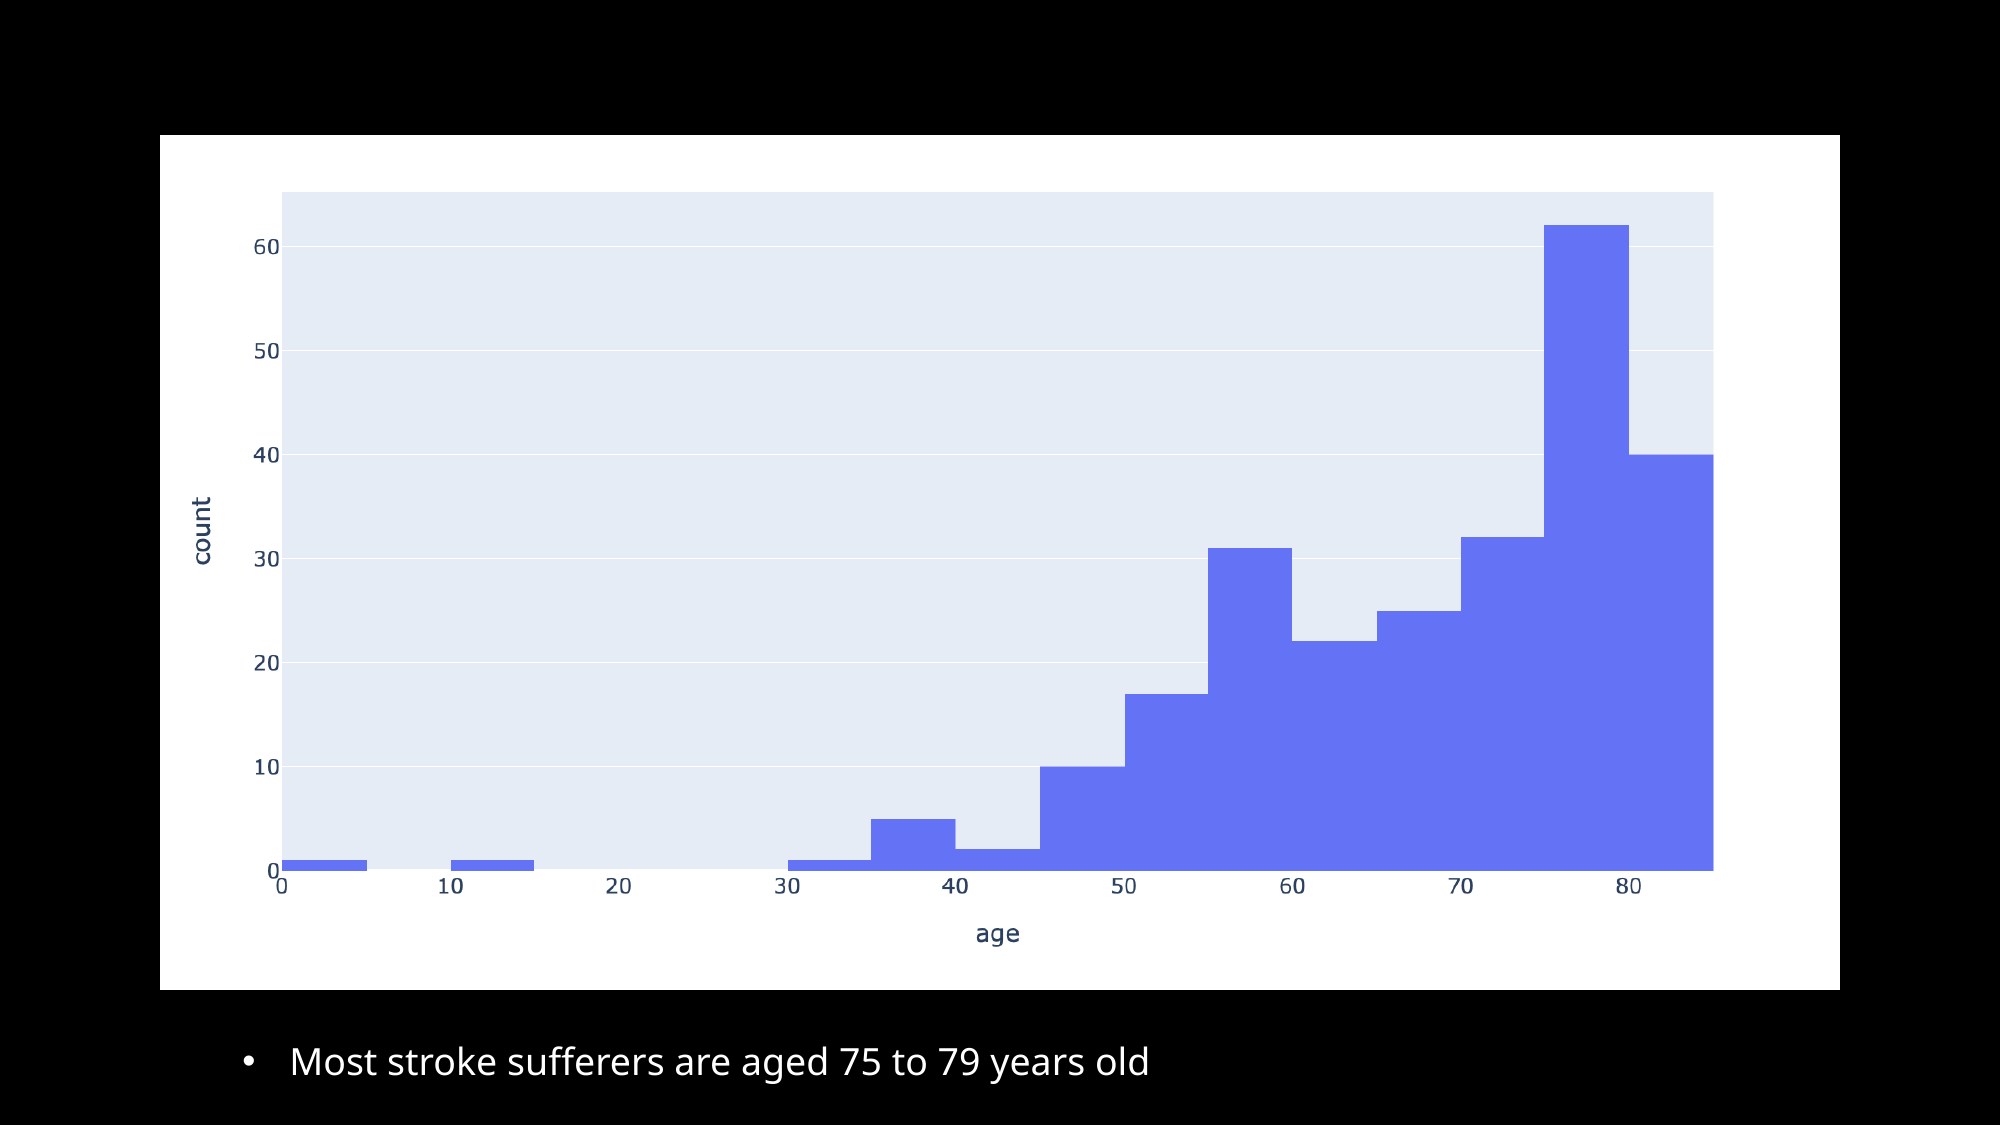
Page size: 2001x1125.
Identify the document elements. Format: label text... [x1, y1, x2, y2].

picture [160, 134, 1840, 990]
text_box Most stroke sufferers are aged 75 to 79 years old [227, 1030, 1403, 1091]
